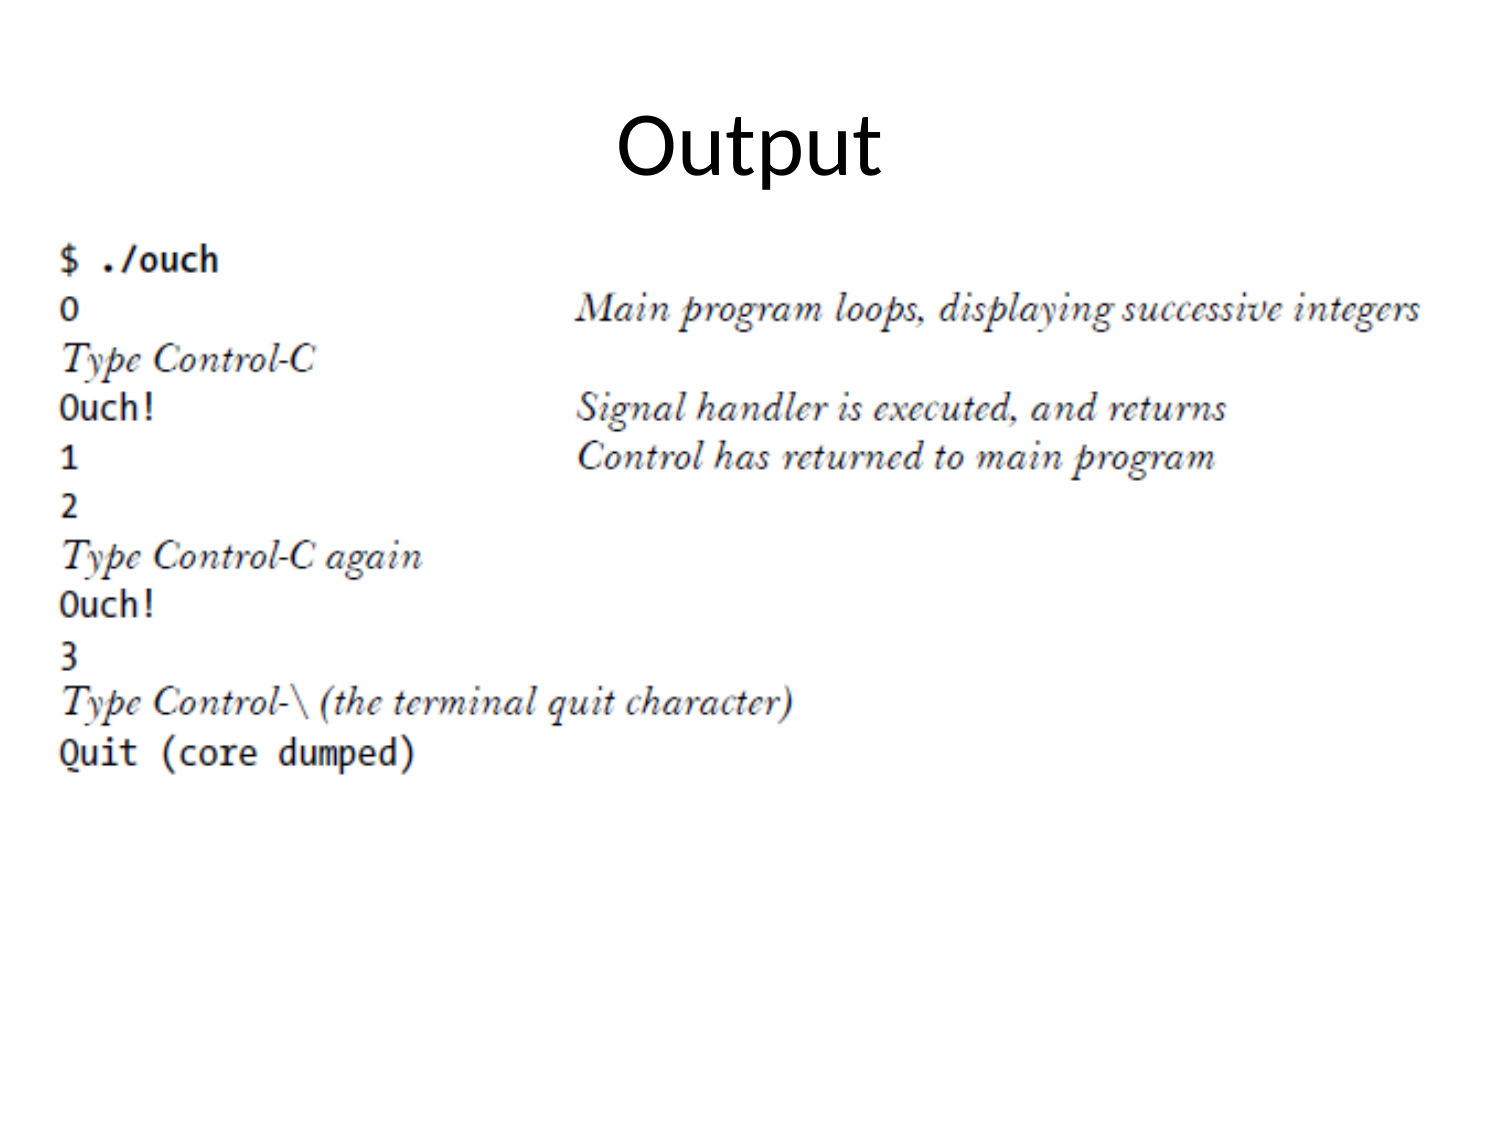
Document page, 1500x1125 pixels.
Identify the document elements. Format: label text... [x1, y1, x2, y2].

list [34, 222, 1470, 786]
title Output [75, 45, 1425, 221]
